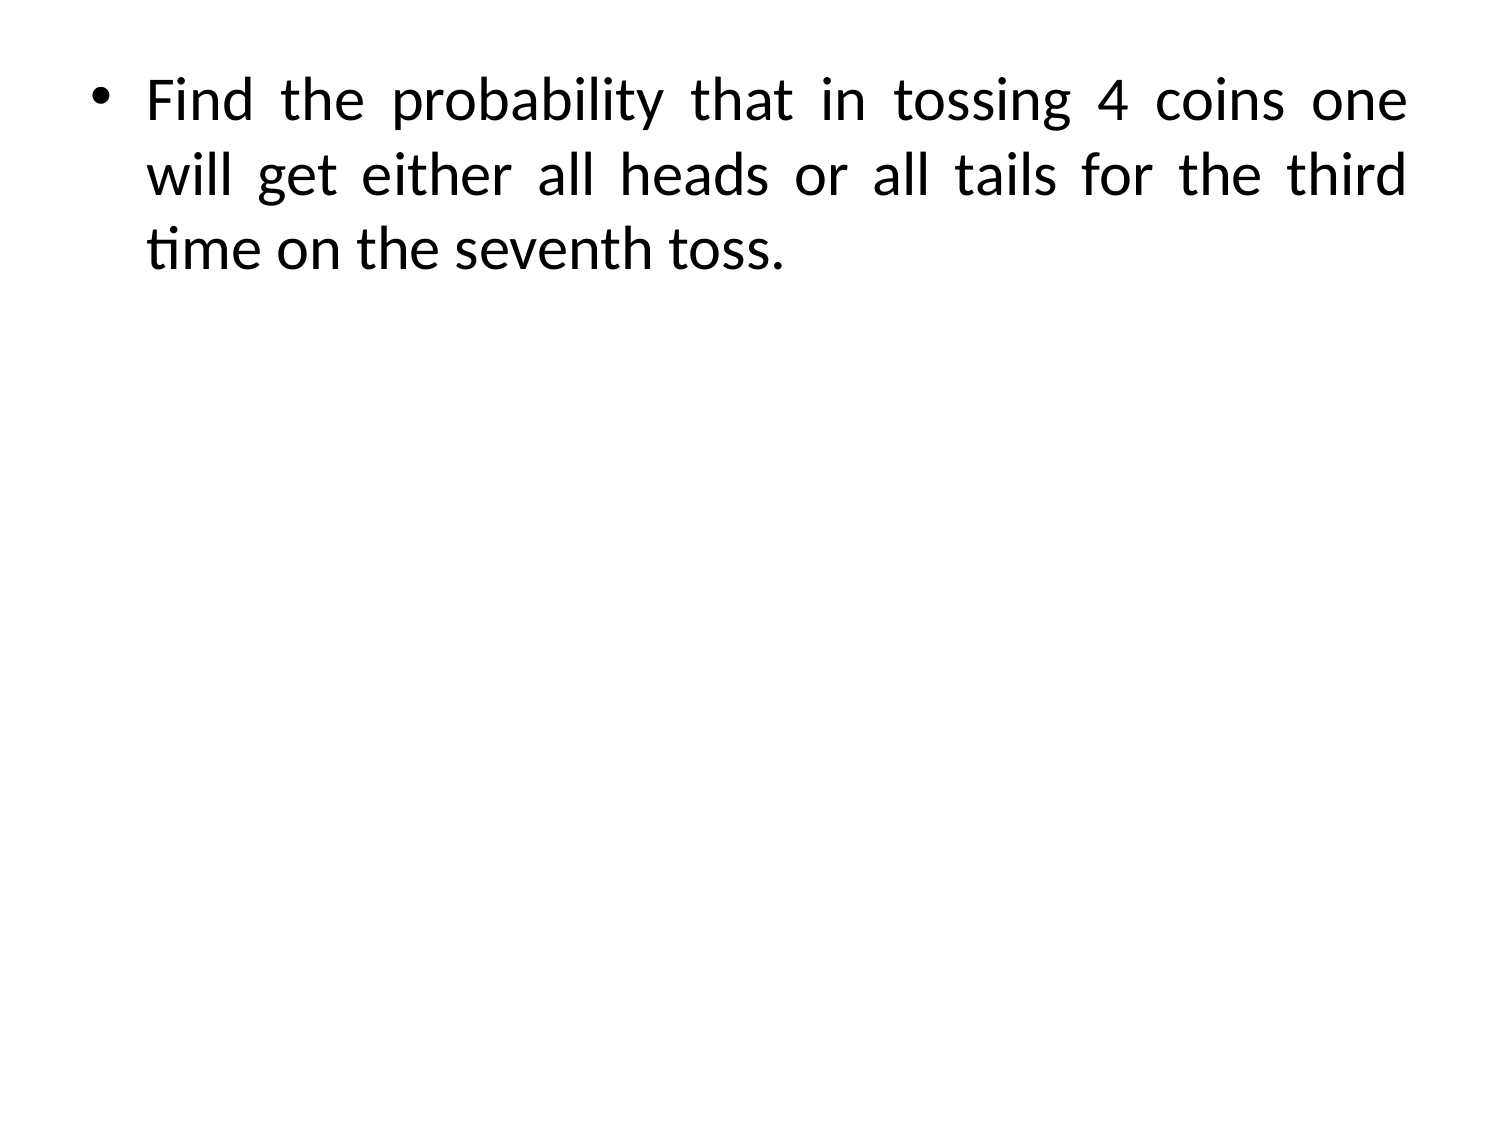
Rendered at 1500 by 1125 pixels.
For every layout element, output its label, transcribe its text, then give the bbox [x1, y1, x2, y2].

list Find the probability that in tossing 4 coins one will get either all heads or all tails for the third time on the seventh toss. [74, 49, 1426, 1006]
